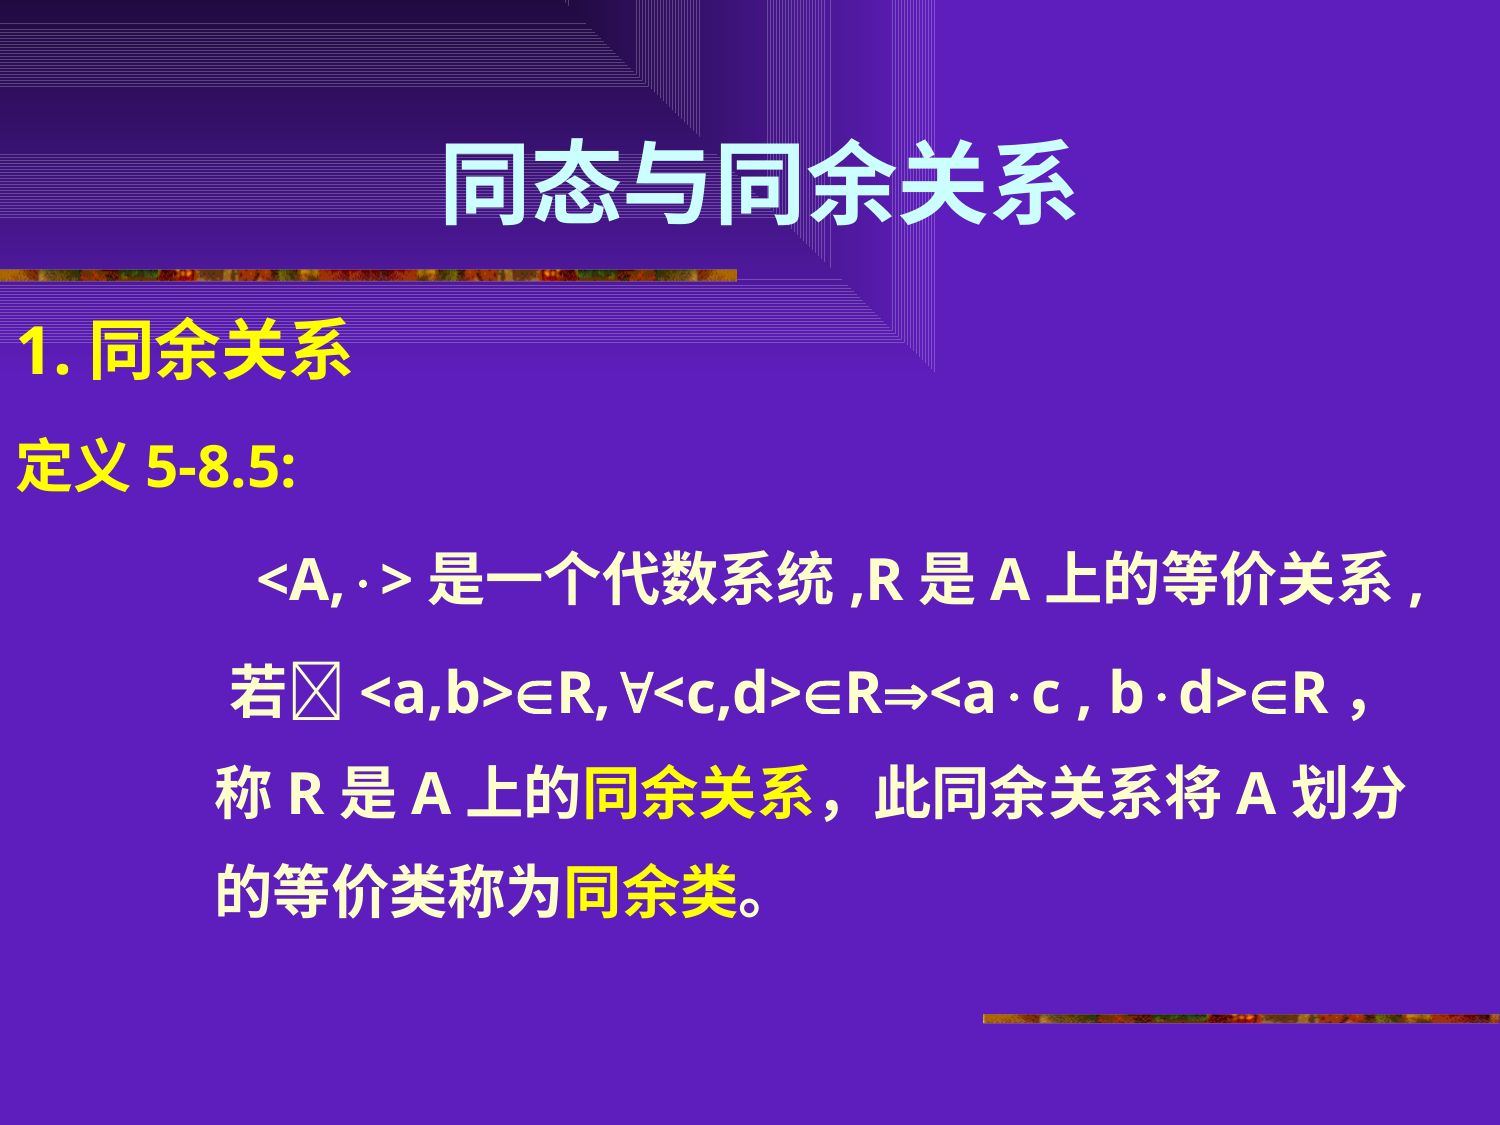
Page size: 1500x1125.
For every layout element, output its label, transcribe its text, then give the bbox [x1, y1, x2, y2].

title 同态与同余关系 [52, 118, 1469, 244]
picture [0, 268, 737, 285]
picture [983, 1013, 1500, 1026]
list 1.同余关系 定义5-8.5: <A,>是一个代数系统,R是A上的等价关系, 若<a,b>R,<c,d>R<ac , bd>R， 称R是A上的同余关系，此同余关系将A划分 的等价类称为同余类。 [0, 299, 1500, 975]
